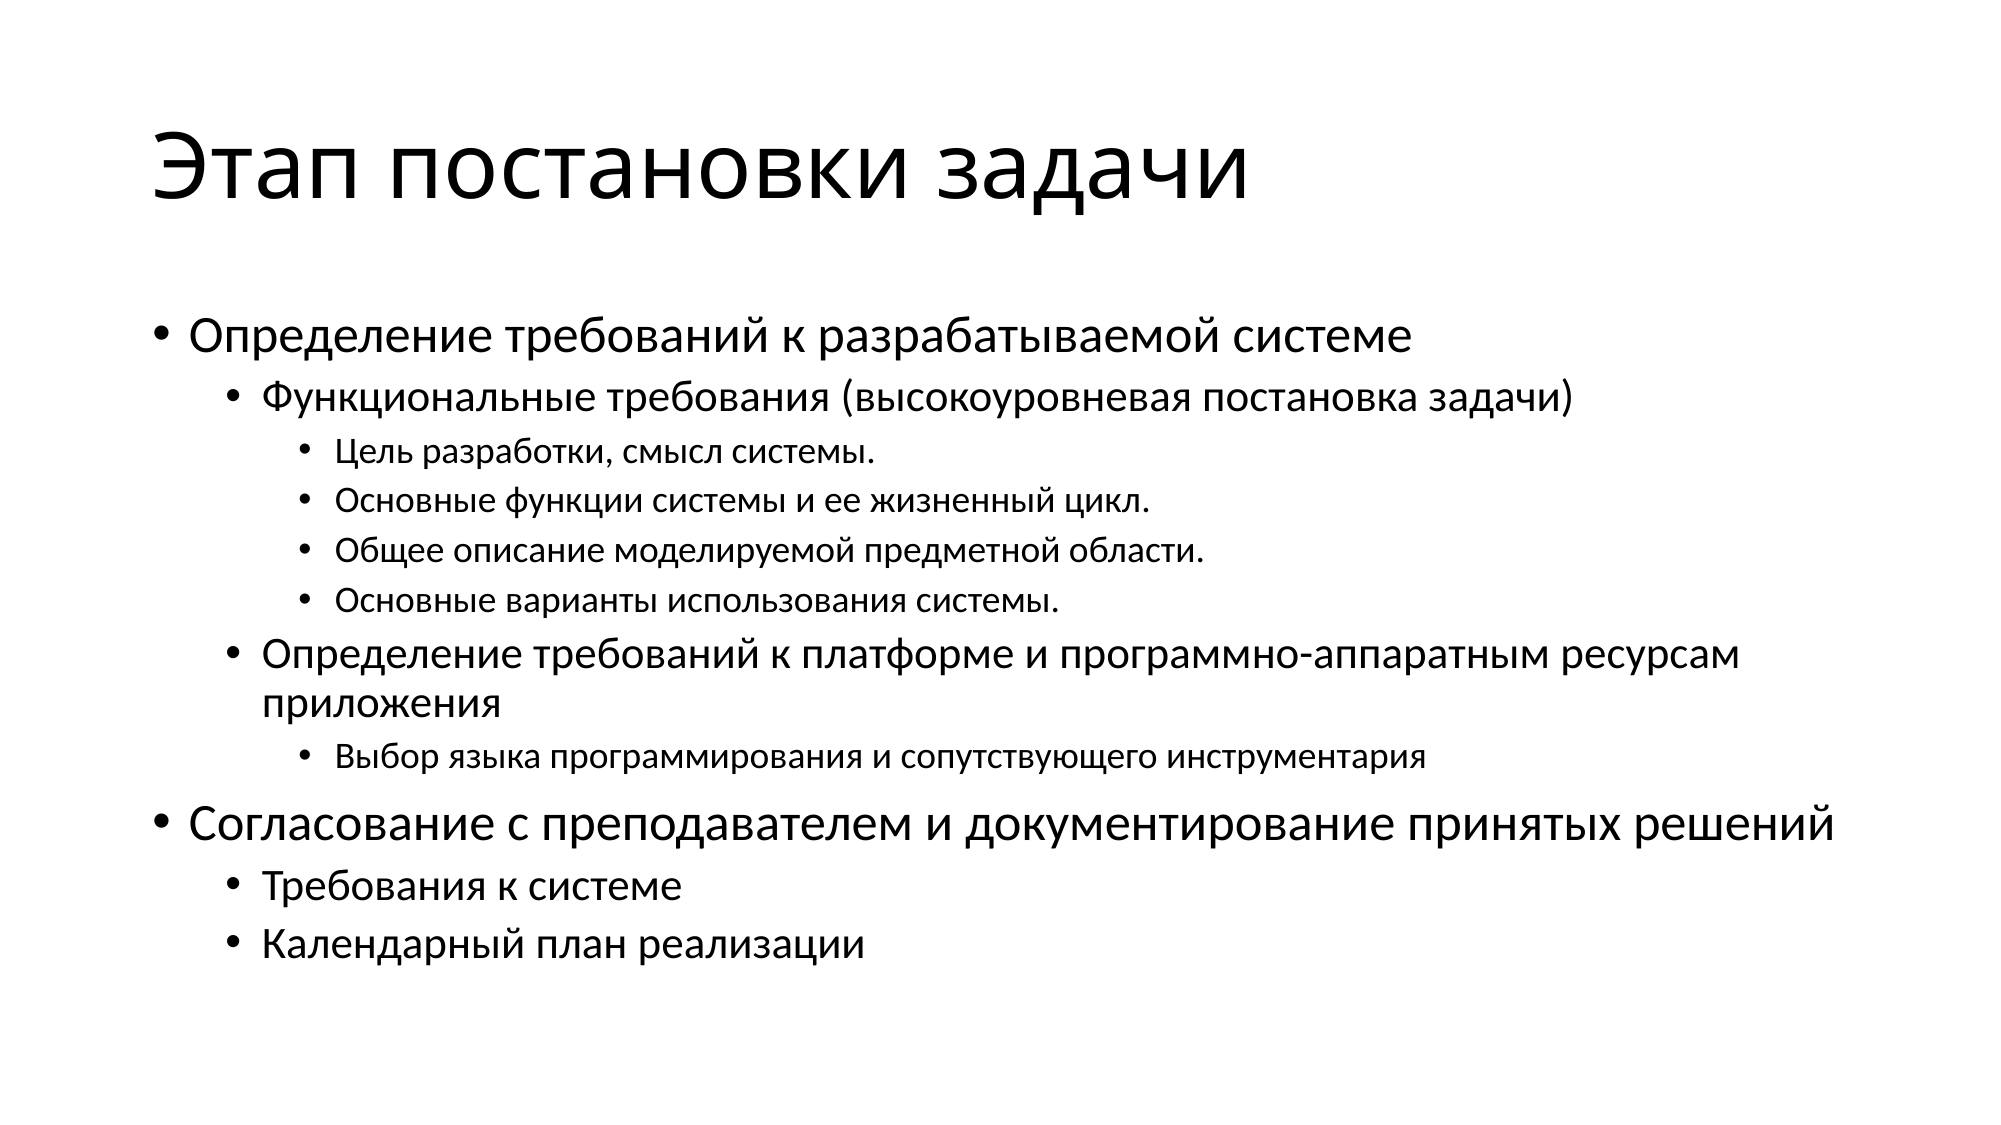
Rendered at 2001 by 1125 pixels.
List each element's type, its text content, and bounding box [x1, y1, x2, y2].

list Определение требований к разрабатываемой системе Функциональные требования (высокоуровневая постановка задачи) Цель разработки, смысл системы. Основные функции системы и ее жизненный цикл. Общее описание моделируемой предметной области. Основные варианты использования системы. Определение требований к платформе и программно-аппаратным ресурсам приложения Выбор языка программирования и сопутствующего инструментария Согласование с преподавателем и документирование принятых решений Требования к системе Календарный план реализации [137, 299, 1863, 1014]
title Этап постановки задачи [137, 59, 1863, 278]
